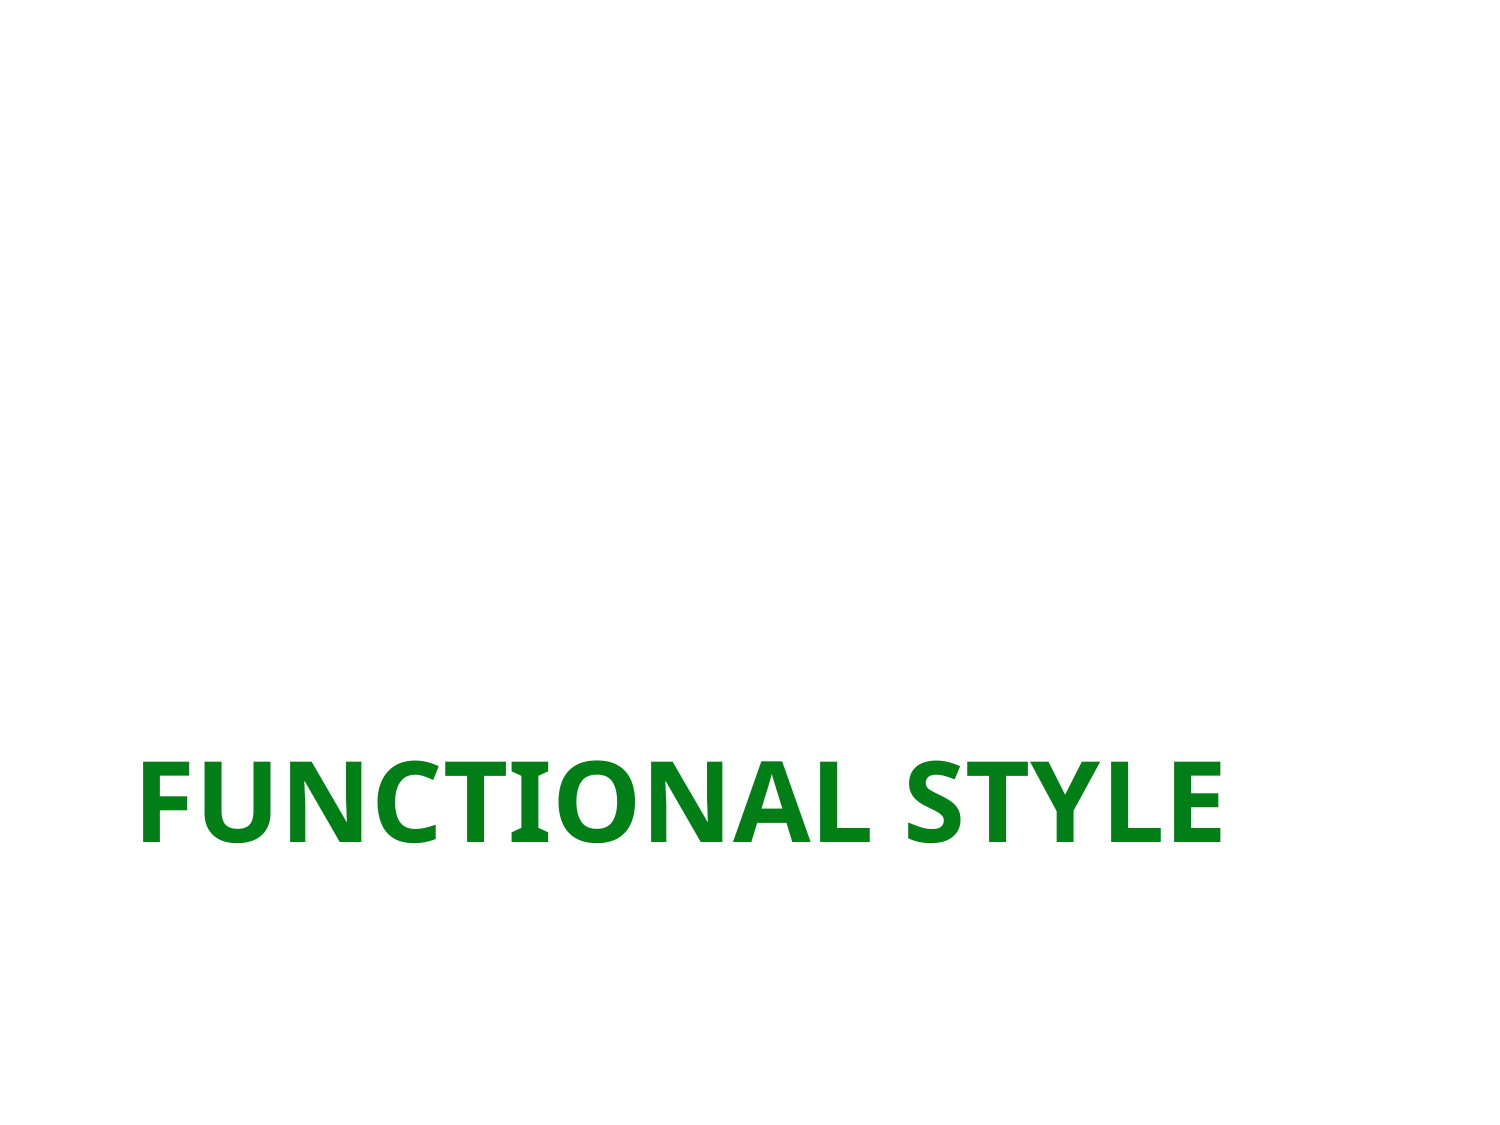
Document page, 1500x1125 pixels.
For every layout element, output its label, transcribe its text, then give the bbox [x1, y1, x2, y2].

title Functional style [118, 722, 1394, 947]
